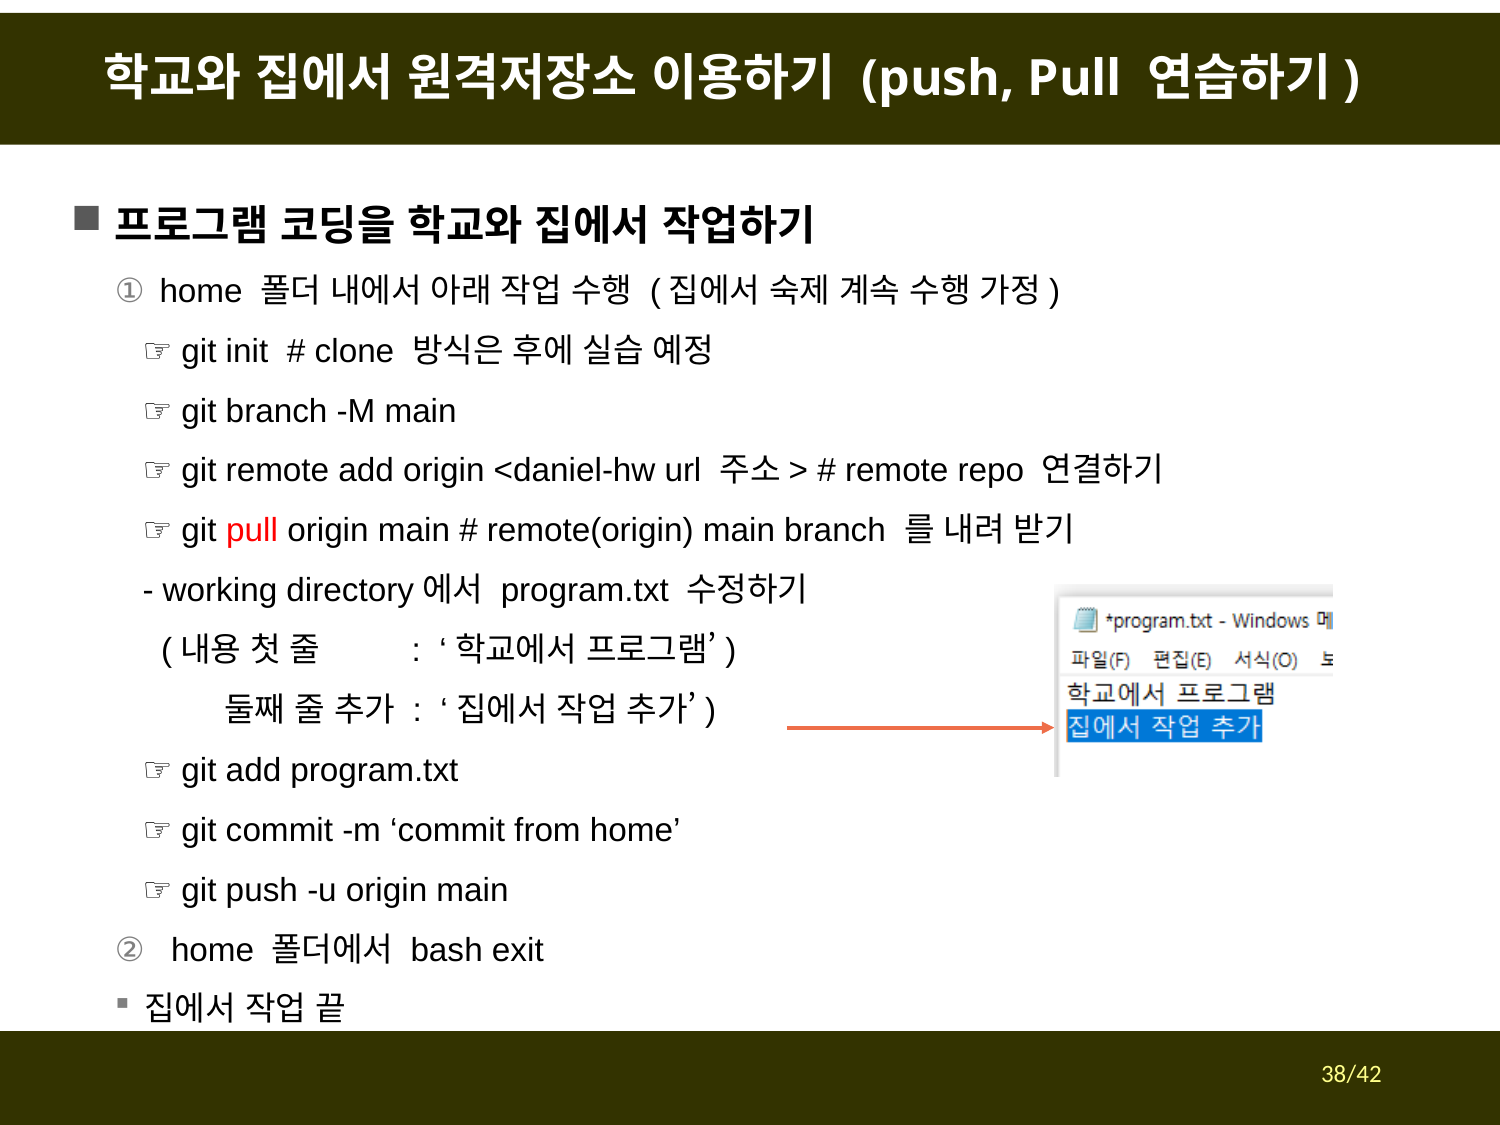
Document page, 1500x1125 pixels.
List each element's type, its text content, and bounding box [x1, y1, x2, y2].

picture [1054, 584, 1333, 777]
title 학교와 집에서 원격저장소 이용하기 (push, Pull 연습하기) [88, 31, 1422, 126]
text_box 프로그램 코딩을 학교와 집에서 작업하기 home 폴더 내에서 아래 작업 수행 (집에서 숙제 계속 수행 가정) ☞ git init # clone 방식은 후에 실습 예정 ☞ git branch -M main ☞ git remote add origin <daniel-hw url 주소> # remote repo 연결하기 ☞ git pull origin main # remote(origin) main branch 를 내려 받기 - working directory에서 program.txt 수정하기 (내용 첫 줄 : ‘학교에서 프로그램’) 둘째 줄 추가 : ‘집에서 작업 추가’) ☞ git add program.txt ☞ git commit -m ‘commit from home’ ☞ git push -u origin main home 폴더에서 bash exit 집에서 작업 끝 [56, 166, 1474, 1002]
slide_number 38/42 [1059, 1042, 1397, 1103]
